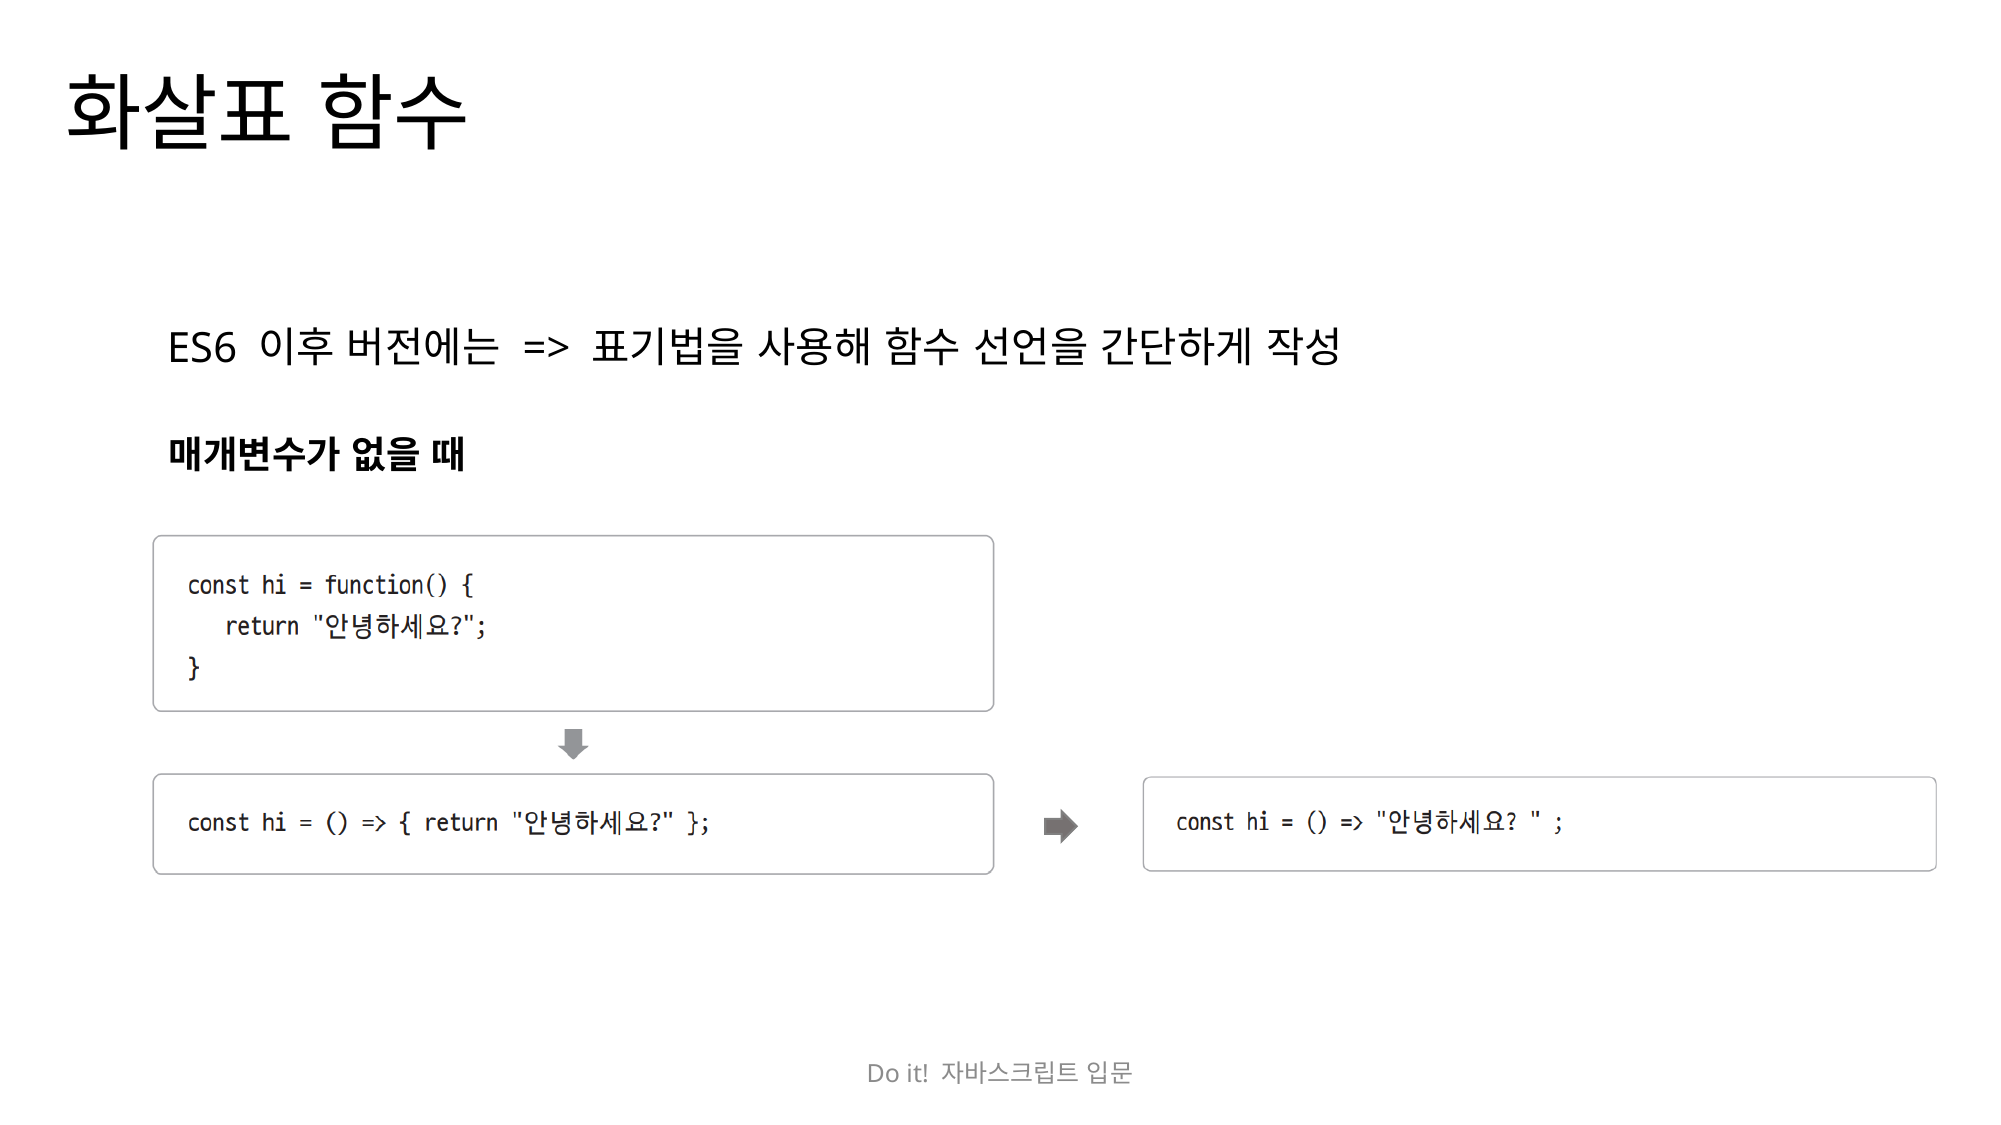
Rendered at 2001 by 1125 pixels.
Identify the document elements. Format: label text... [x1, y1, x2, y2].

text_box ES6 이후 버전에는 => 표기법을 사용해 함수 선언을 간단하게 작성 [152, 288, 1776, 378]
text_box 화살표 함수 [50, 52, 583, 168]
picture [137, 521, 1029, 911]
picture [1124, 751, 1968, 901]
text_box [1044, 808, 1079, 844]
text_box 매개변수가 없을 때 [154, 424, 481, 484]
footer Do it! 자바스크립트 입문 [662, 1042, 1338, 1103]
